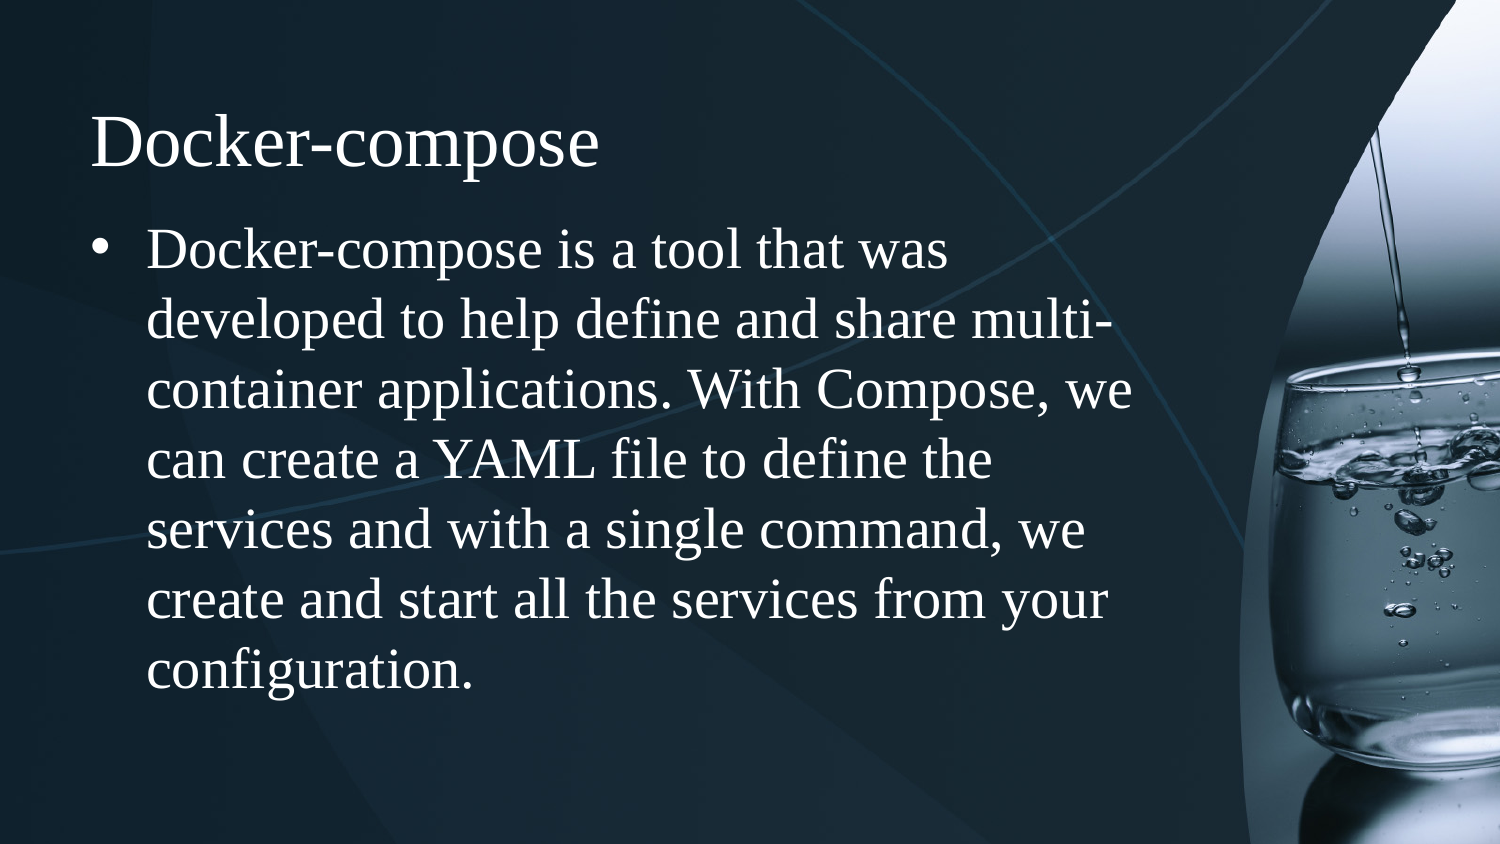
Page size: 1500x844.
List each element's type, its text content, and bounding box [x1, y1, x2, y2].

picture [0, 0, 1500, 844]
list Docker-compose is a tool that was developed to help define and share multi-container applications. With Compose, we can create a YAML file to define the services and with a single command, we create and start all the services from your configuration. [75, 202, 1201, 723]
title Docker-compose [75, 74, 1101, 200]
